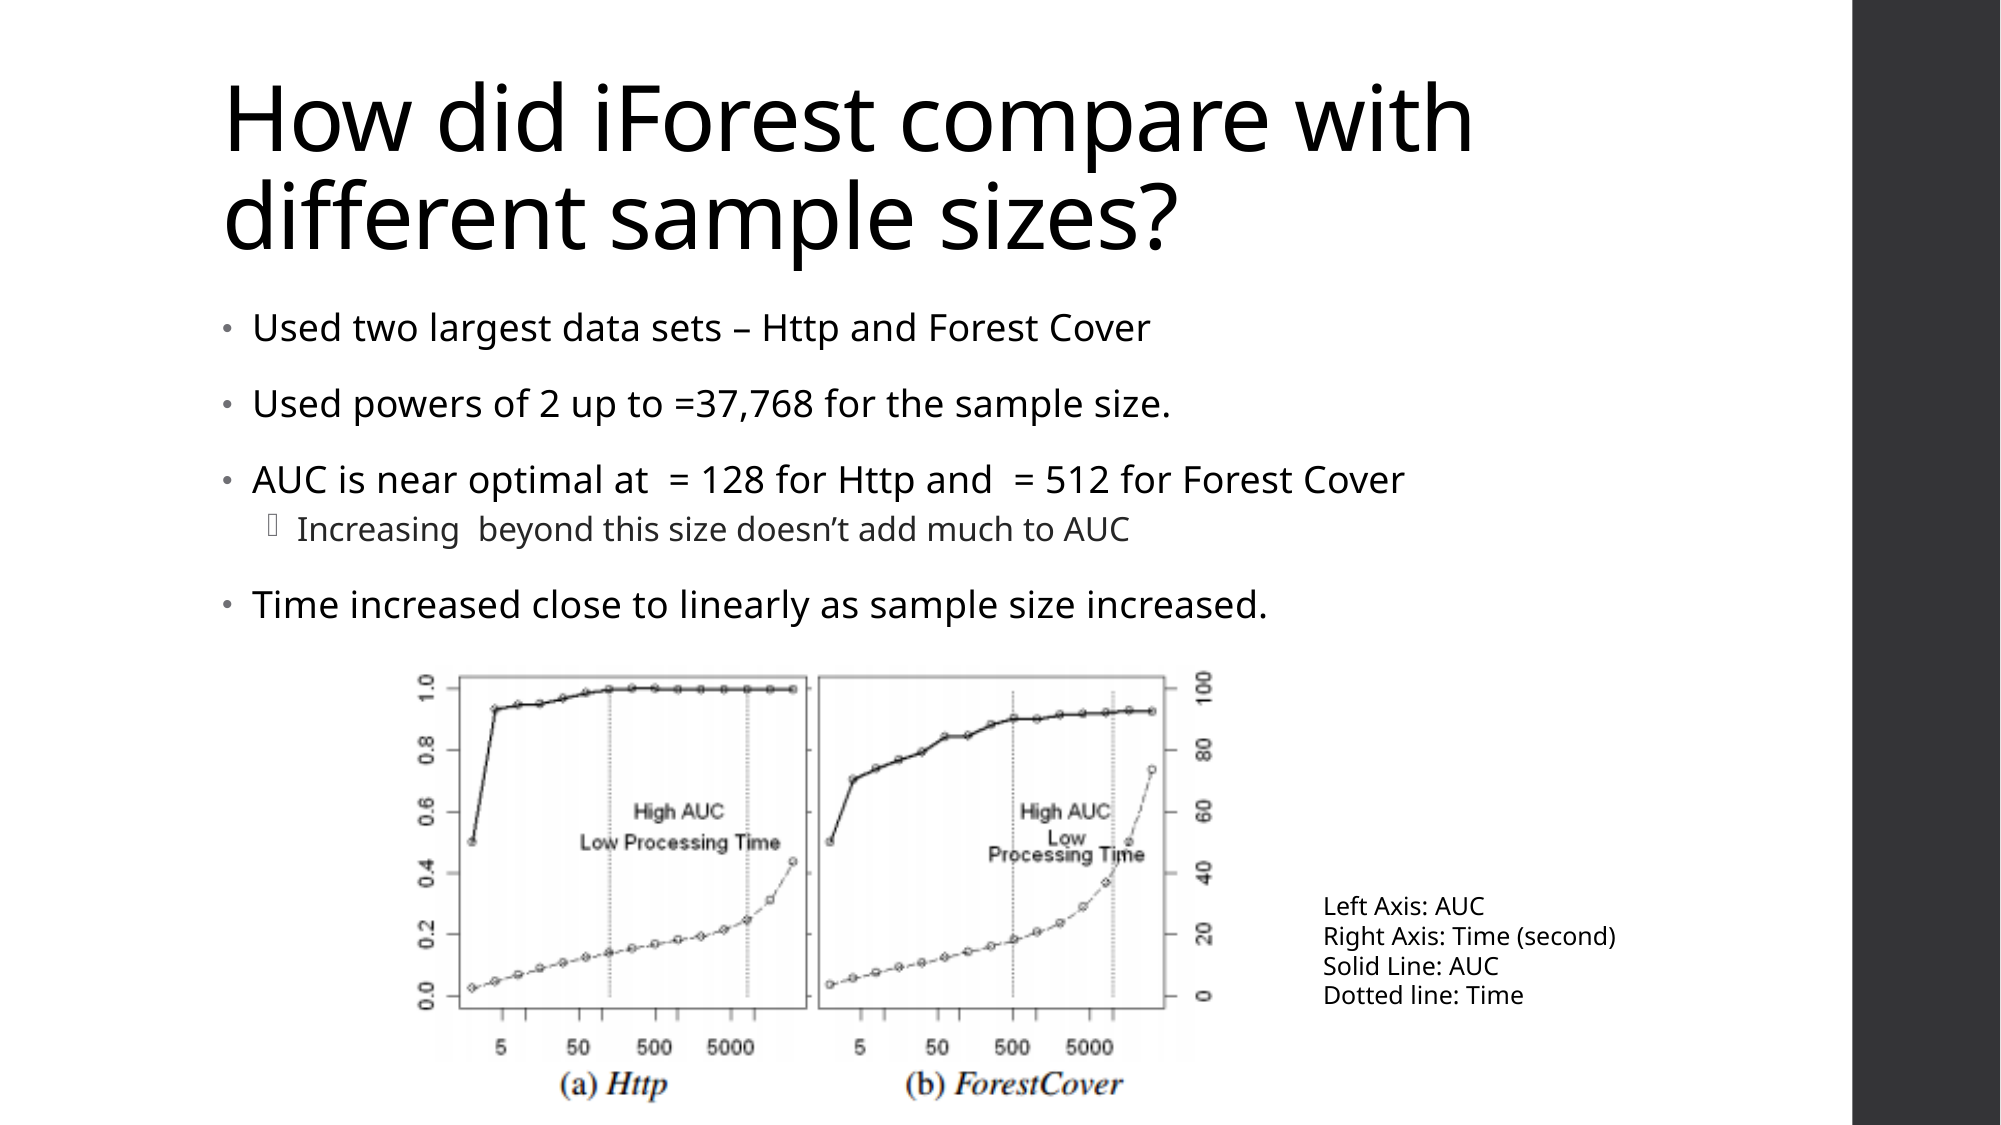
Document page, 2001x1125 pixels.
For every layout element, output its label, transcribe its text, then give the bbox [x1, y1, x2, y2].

text_box Left Axis: AUC Right Axis: Time (second) Solid Line: AUC Dotted line: Time [1308, 882, 1632, 1018]
picture [393, 640, 1251, 1125]
title How did iForest compare with different sample sizes? [206, 60, 1797, 278]
